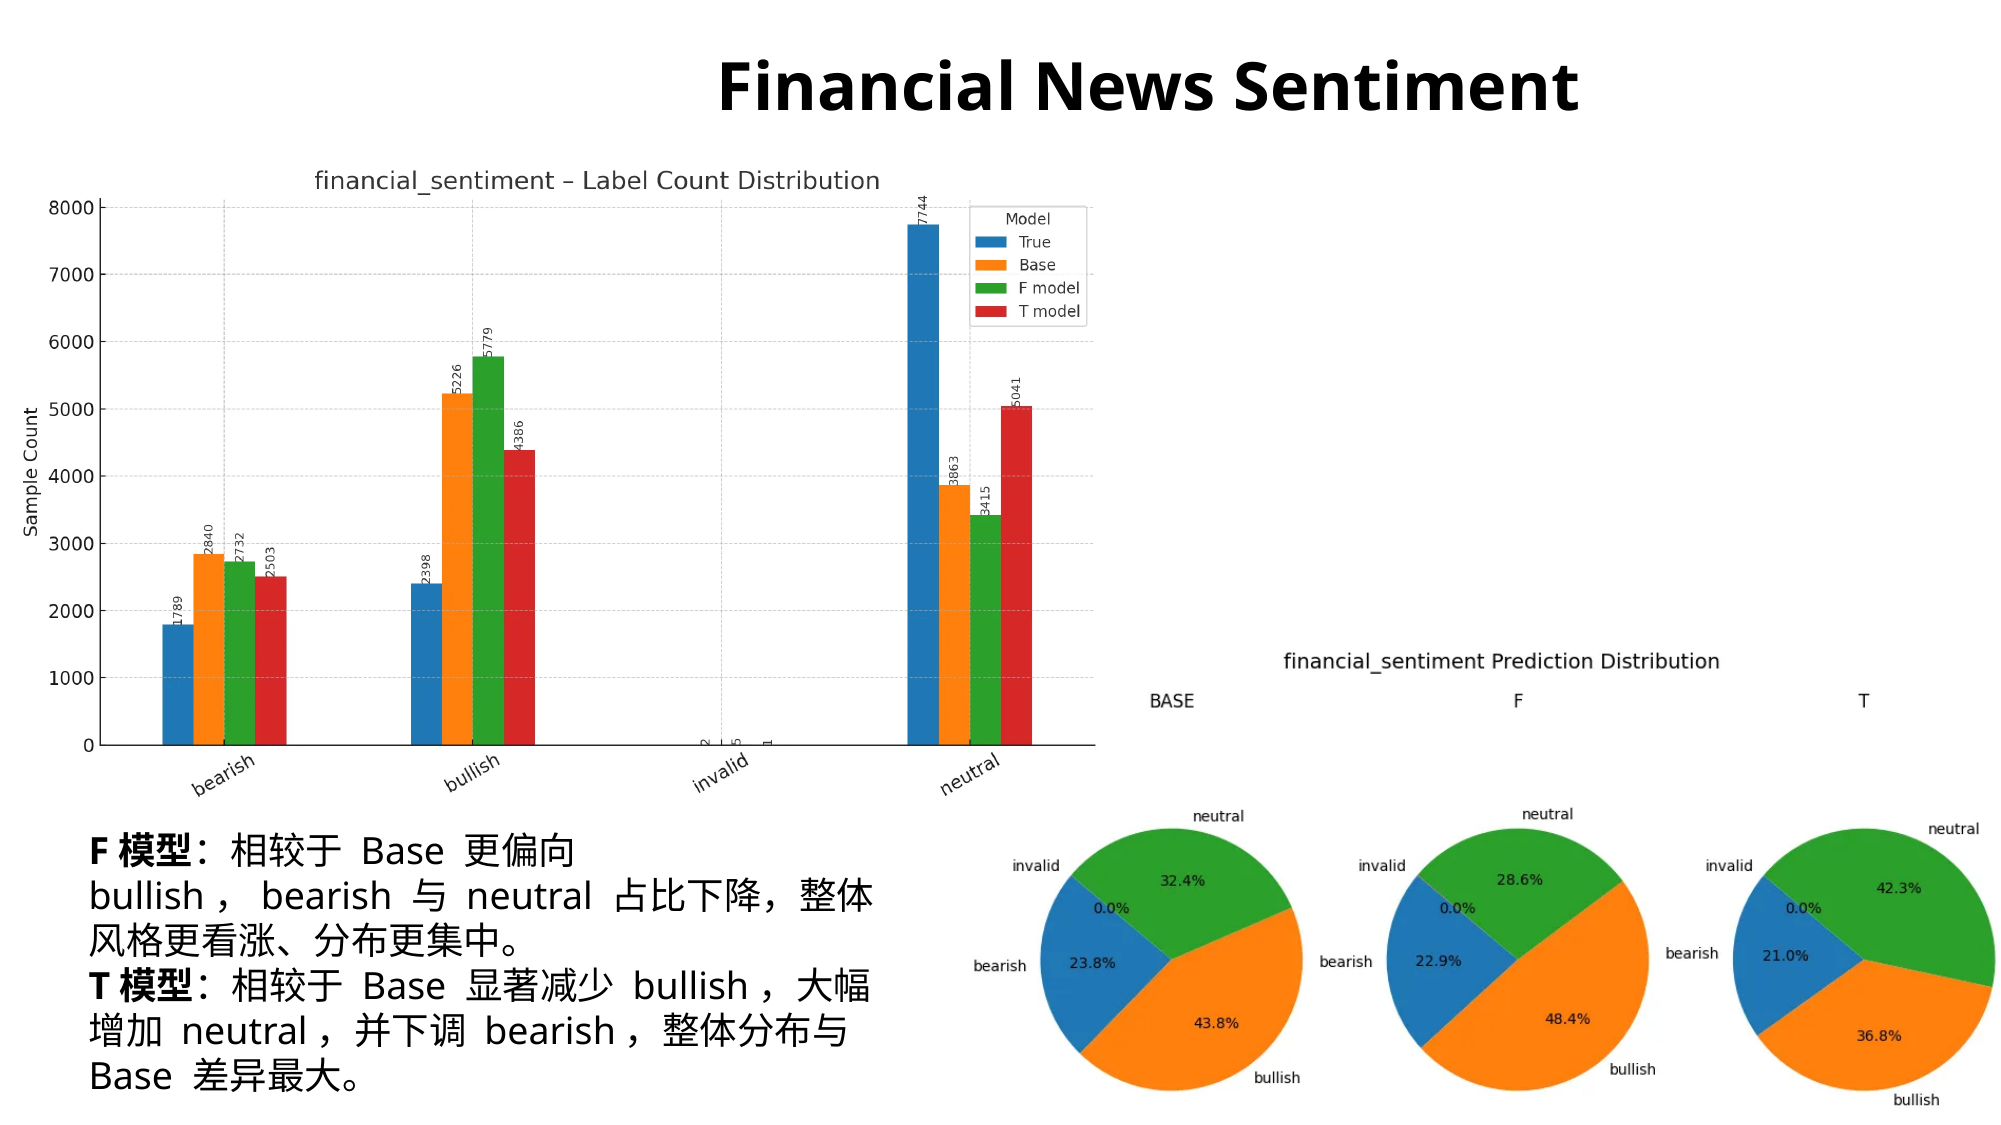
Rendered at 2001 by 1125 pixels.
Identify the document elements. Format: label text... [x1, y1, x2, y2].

text_box F模型：相较于 Base 更偏向 bullish，bearish 与 neutral 占比下降，整体风格更看涨、分布更集中。 T模型：相较于 Base 显著减少 bullish，大幅增加 neutral，并下调 bearish，整体分布与 Base 差异最大。 [73, 819, 912, 1105]
picture [12, 159, 2000, 1109]
text_box Financial News Sentiment [702, 36, 1596, 132]
